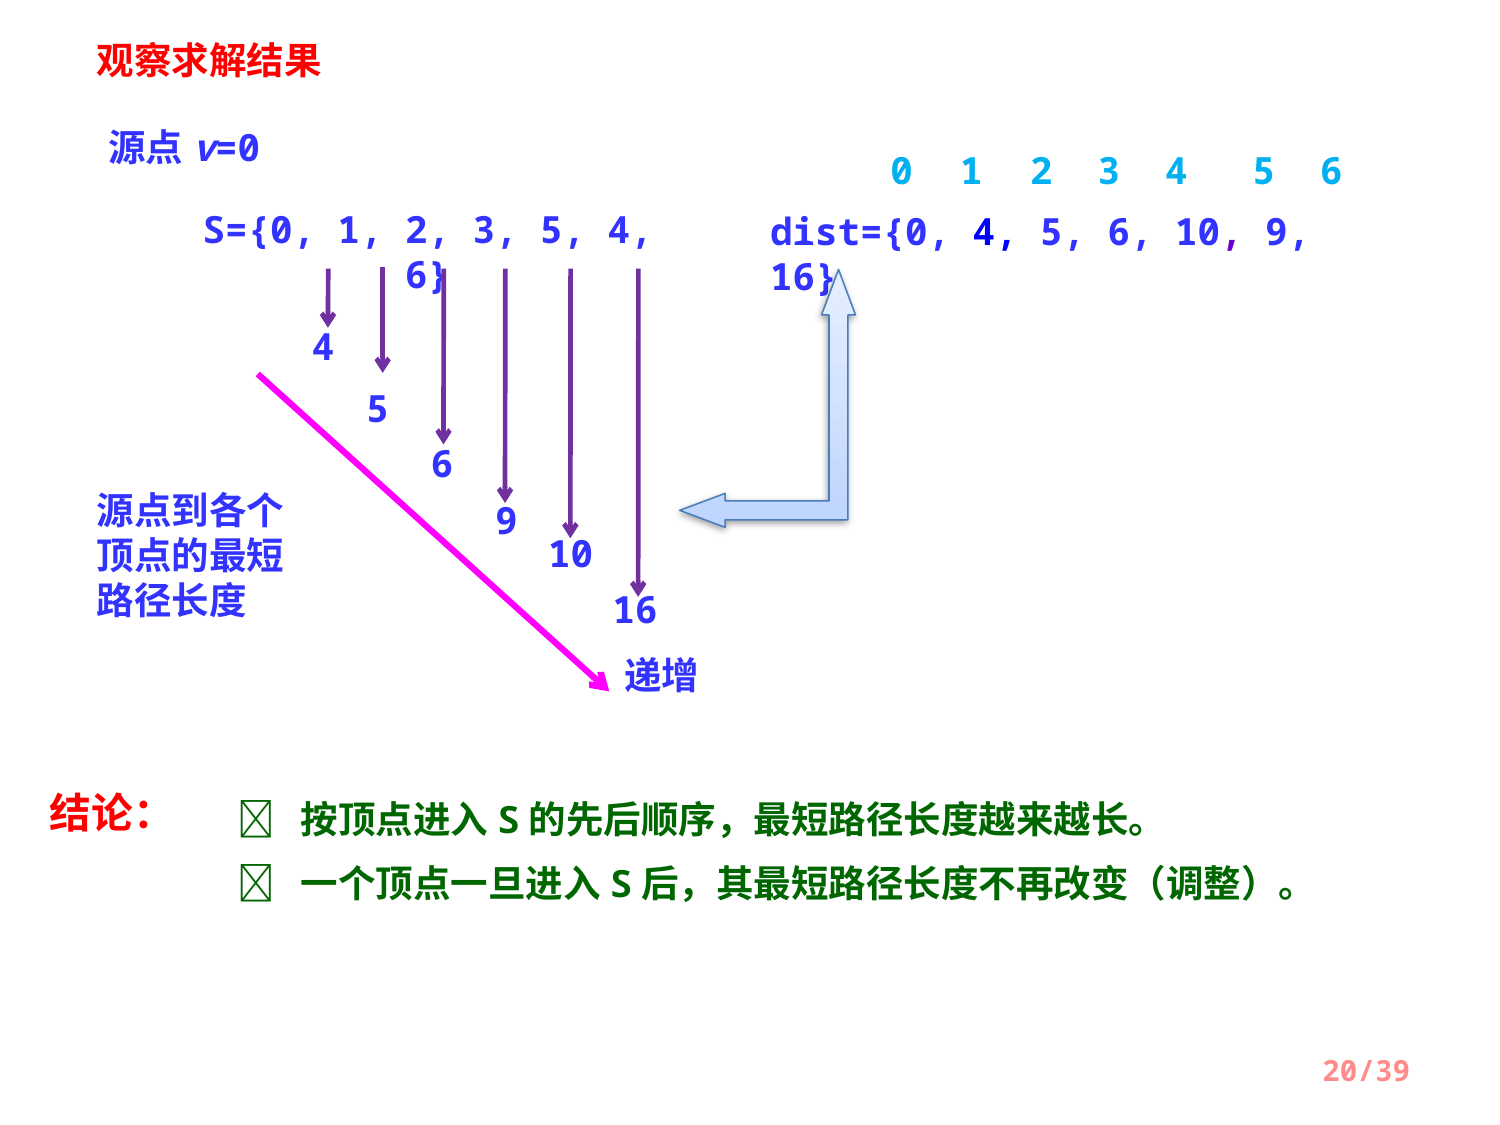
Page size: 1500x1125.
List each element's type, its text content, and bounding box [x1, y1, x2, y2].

text_box S={0, 1, 2, 3, 5, 4, 6} [175, 205, 680, 266]
text_box 结论： [35, 779, 200, 845]
text_box dist={0, 4, 5, 6, 10, 9, 16} [770, 207, 1372, 298]
text_box 源点v=0 [93, 116, 352, 176]
text_box  按顶点进入S的先后顺序，最短路径长度越来越长。  一个顶点一旦进入S后，其最短路径长度不再改变（调整）。 [220, 782, 1338, 919]
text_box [257, 373, 786, 706]
slide_number 20/39 [1074, 1042, 1425, 1103]
text_box [790, 268, 857, 521]
text_box 观察求解结果 [82, 29, 364, 90]
text_box 0 1 2 3 4 5 6 [875, 139, 1360, 200]
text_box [81, 266, 680, 640]
